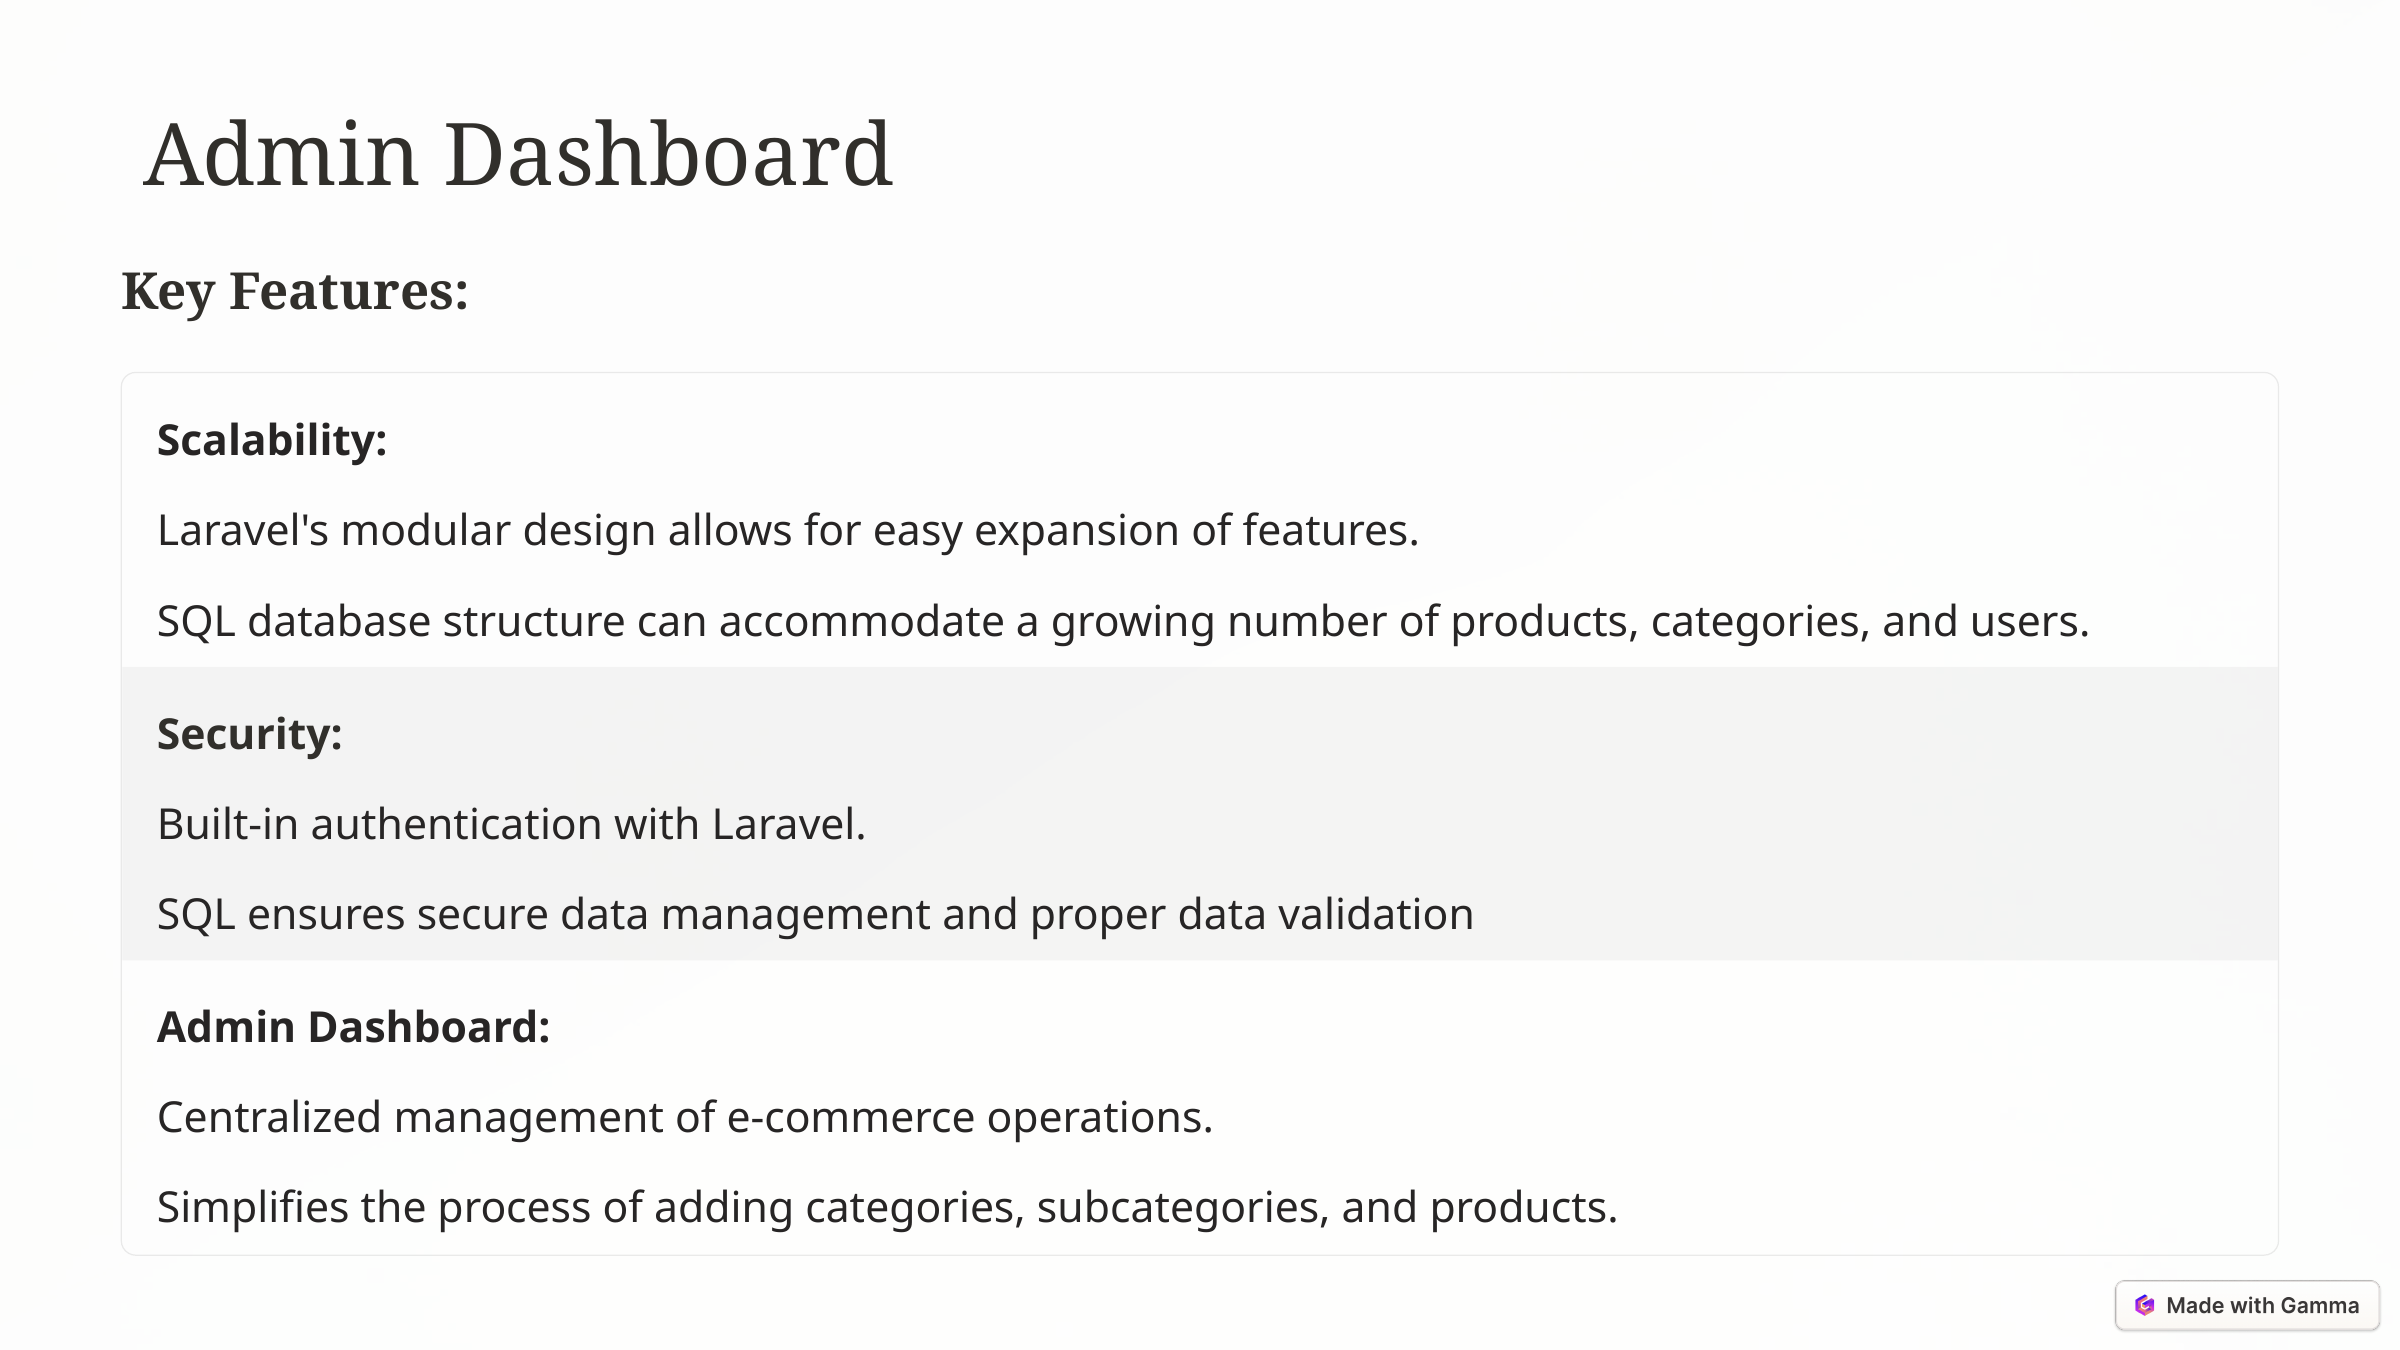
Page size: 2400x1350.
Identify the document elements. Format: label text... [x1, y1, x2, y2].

text_box [122, 373, 2278, 666]
text_box Scalability: [156, 395, 2243, 465]
text_box [122, 666, 2278, 960]
text_box SQL database structure can accommodate a growing number of products, categories, and users. [156, 575, 2243, 646]
text_box Built-in authentication with Laravel. [156, 779, 2243, 849]
text_box Centralized management of e-commerce operations. [156, 1072, 2243, 1142]
text_box [122, 960, 2278, 1254]
text_box Admin Dashboard [121, 95, 988, 204]
text_box Laravel's modular design allows for easy expansion of features. [156, 485, 2243, 555]
text_box Simplifies the process of adding categories, subcategories, and products. [156, 1162, 2243, 1232]
text_box SQL ensures secure data management and proper data validation [156, 869, 2243, 939]
text_box Security: [156, 689, 2243, 759]
text_box Admin Dashboard: [156, 982, 2243, 1052]
picture [2106, 1271, 2389, 1339]
text_box Key Features: [121, 255, 641, 321]
